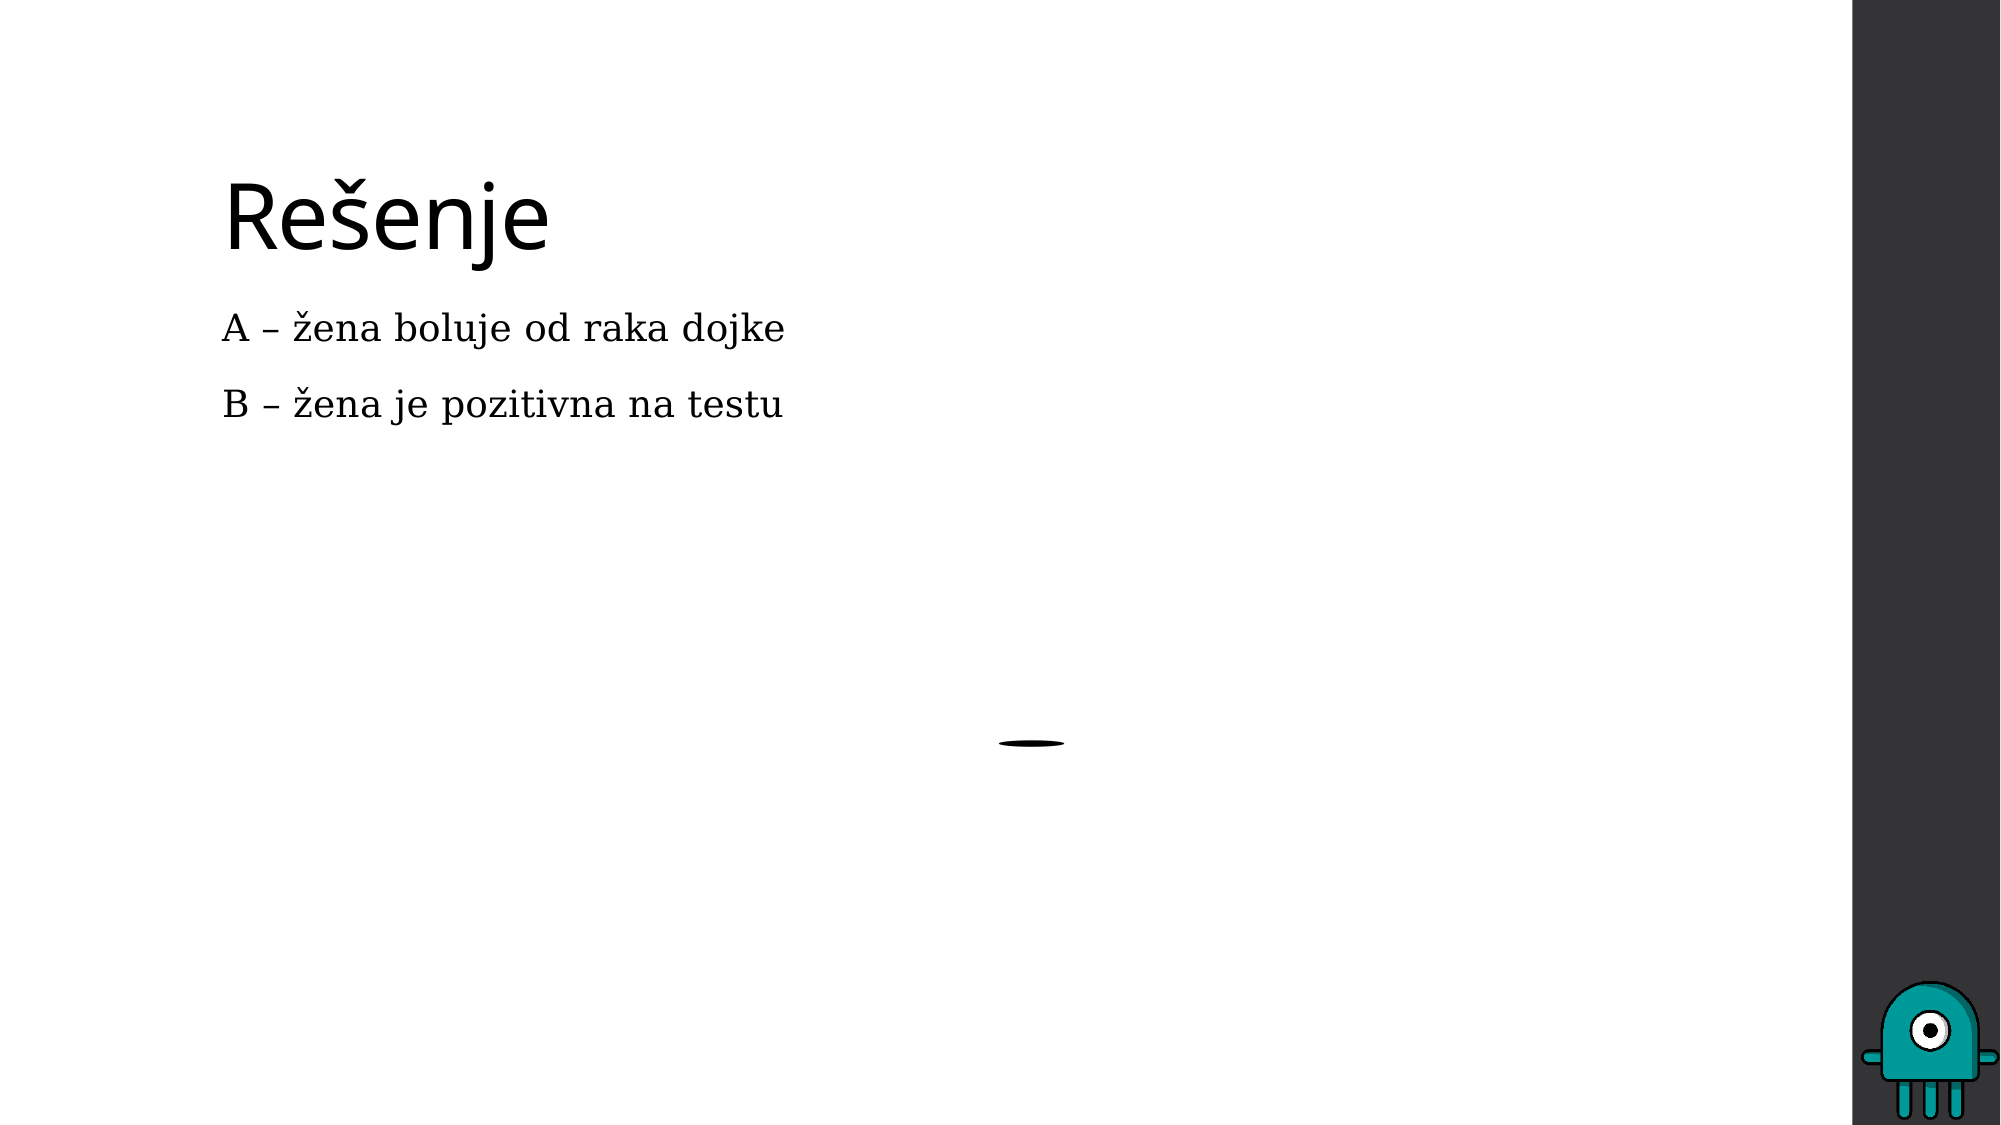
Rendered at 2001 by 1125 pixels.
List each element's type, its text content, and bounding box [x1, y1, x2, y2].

picture [1840, 961, 2000, 1125]
title Rešenje [206, 60, 1797, 278]
